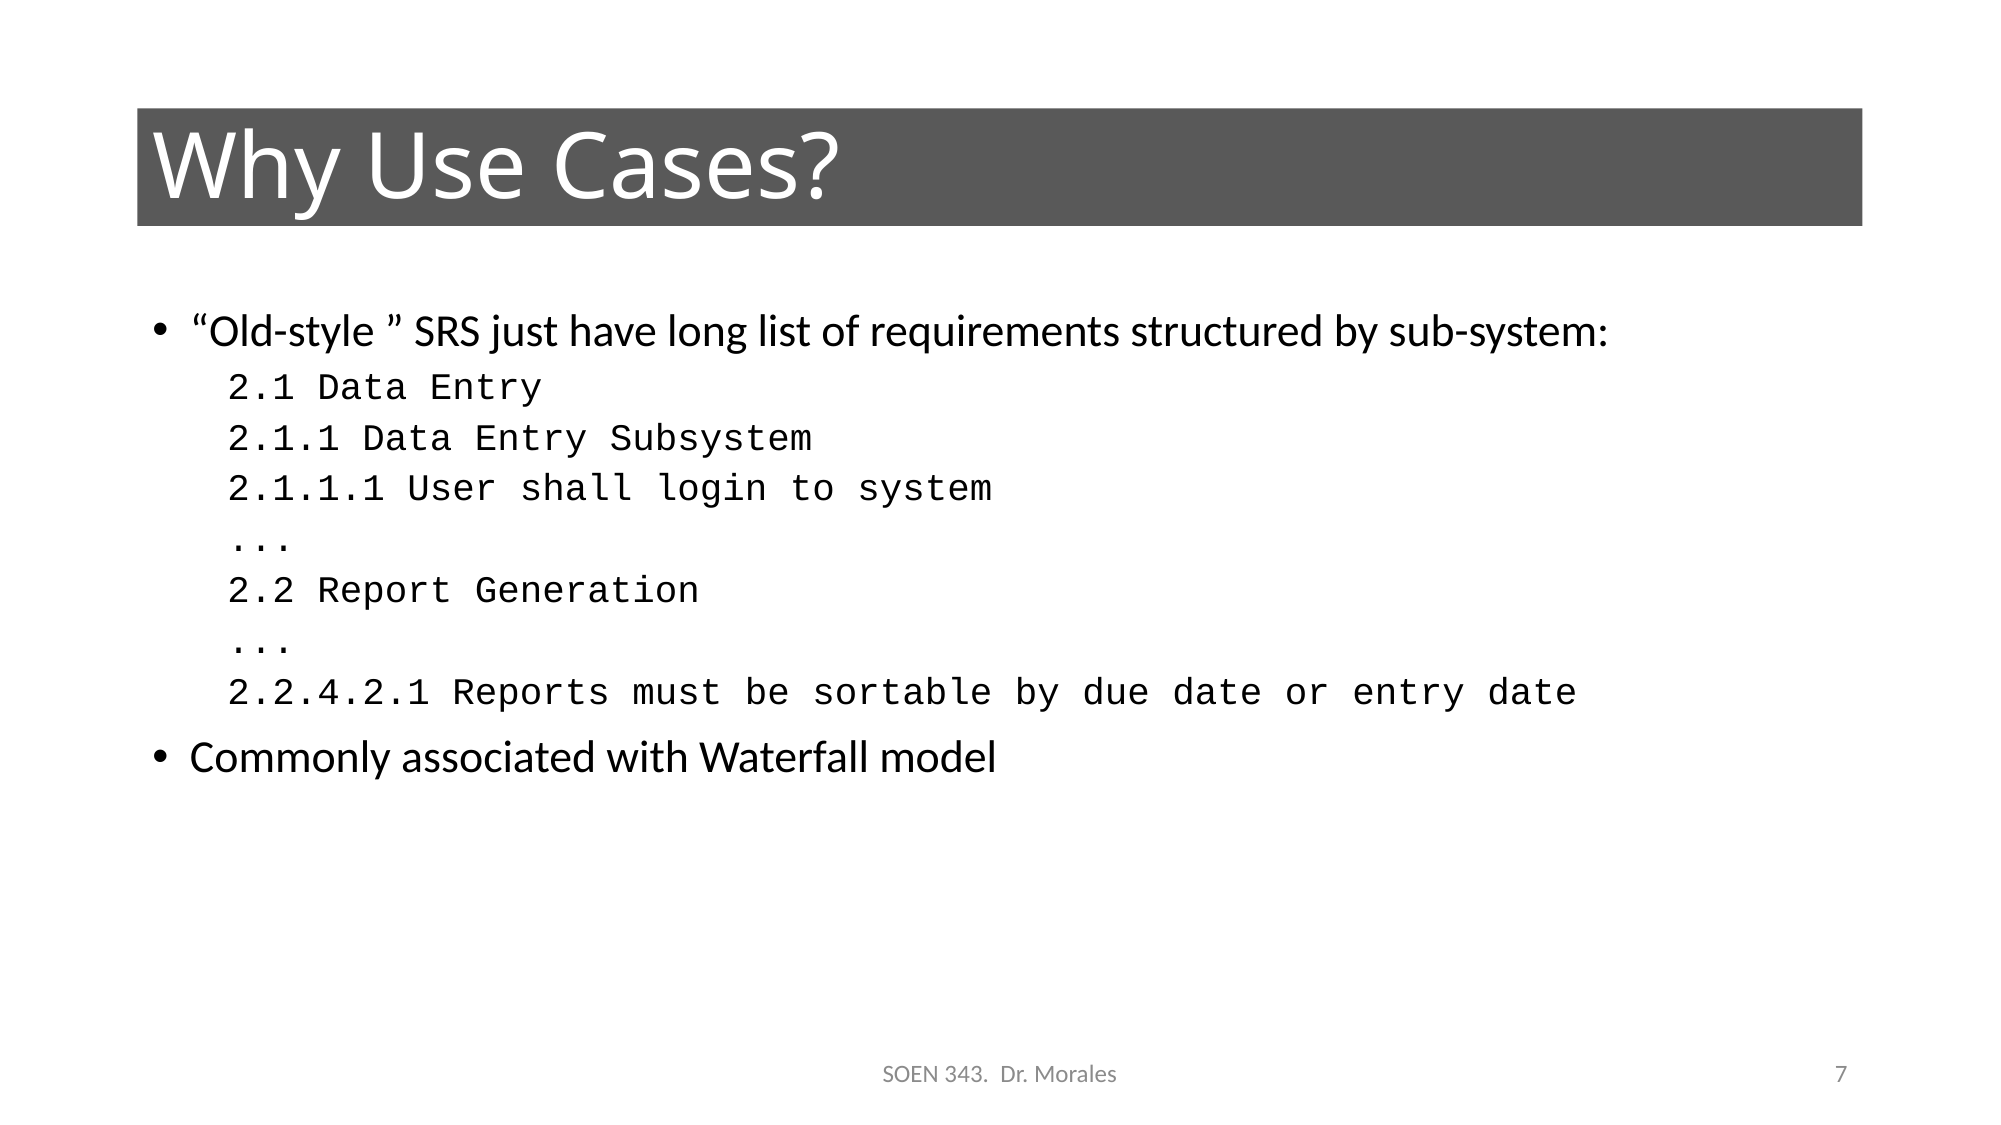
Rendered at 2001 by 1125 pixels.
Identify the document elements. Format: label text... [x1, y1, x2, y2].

footer SOEN 343. Dr. Morales [662, 1042, 1338, 1103]
title Why Use Cases? [137, 59, 1863, 278]
list “Old-style ” SRS just have long list of requirements structured by sub-system: 2.1 Data Entry 2.1.1 Data Entry Subsystem 2.1.1.1 User shall login to system ... 2.2 Report Generation ... 2.2.4.2.1 Reports must be sortable by due date or entry date Commonly associated with Waterfall model [137, 299, 1863, 1014]
slide_number 7 [1412, 1042, 1863, 1103]
